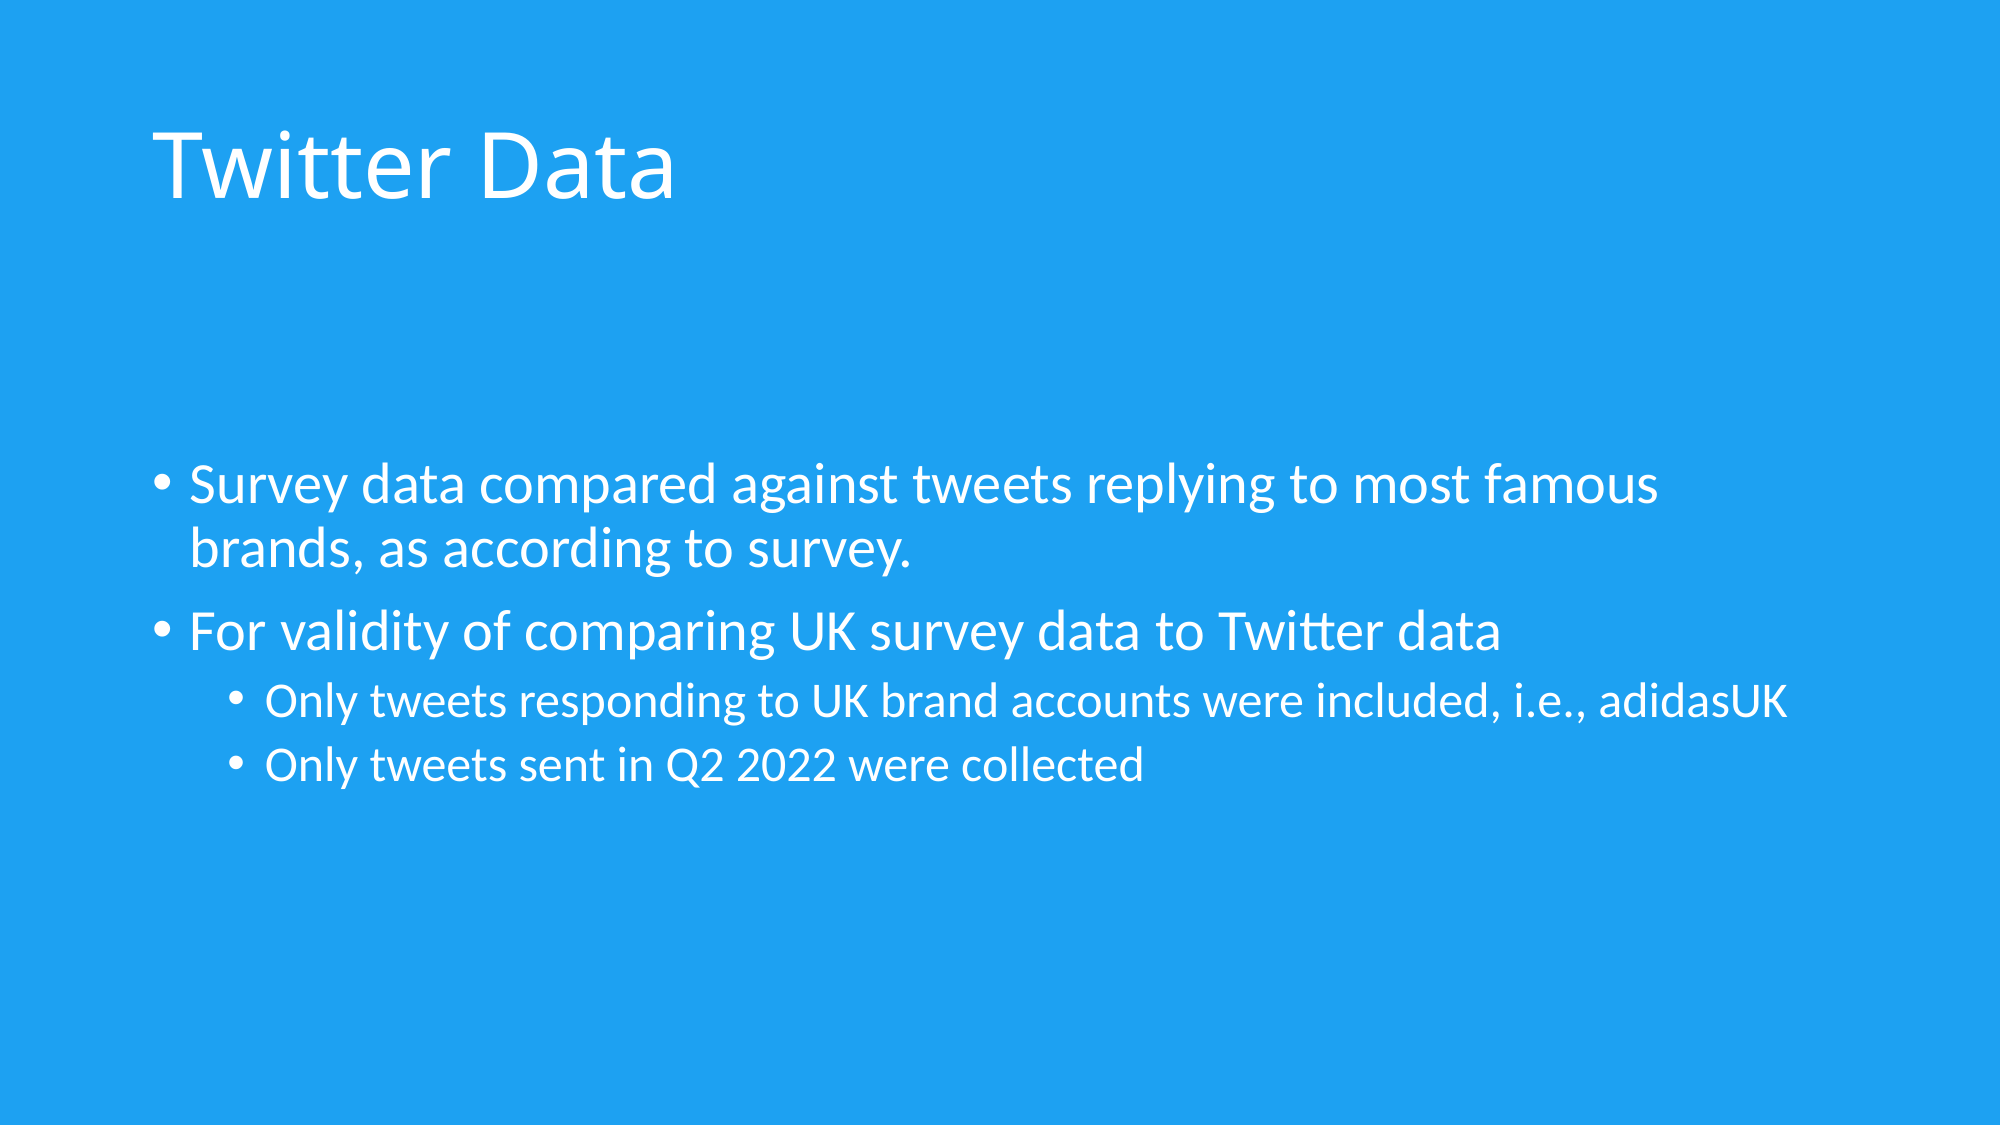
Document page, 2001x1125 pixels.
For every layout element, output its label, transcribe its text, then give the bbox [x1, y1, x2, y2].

list Survey data compared against tweets replying to most famous brands, as according to survey. For validity of comparing UK survey data to Twitter data Only tweets responding to UK brand accounts were included, i.e., adidasUK Only tweets sent in Q2 2022 were collected [137, 446, 1863, 811]
title Twitter Data [137, 59, 1863, 278]
